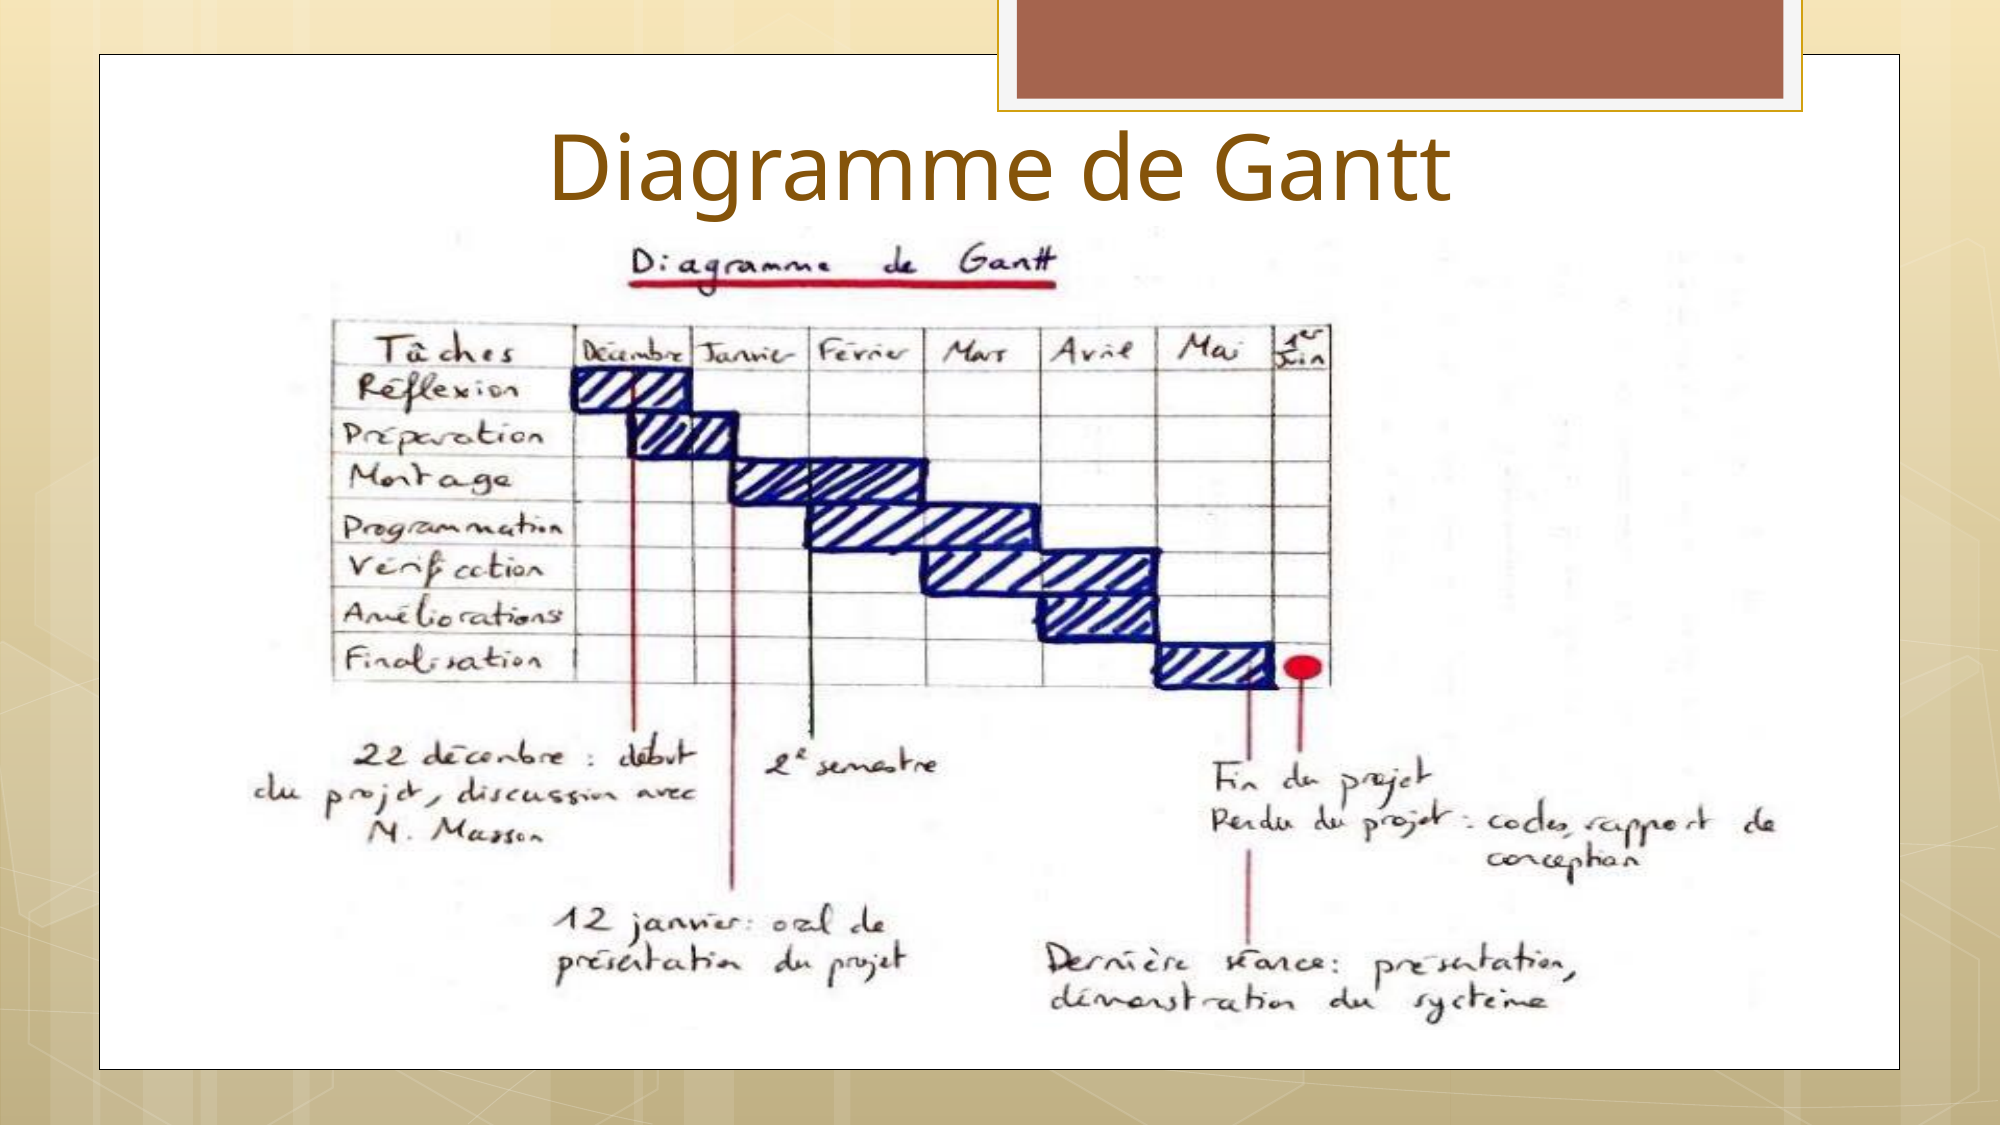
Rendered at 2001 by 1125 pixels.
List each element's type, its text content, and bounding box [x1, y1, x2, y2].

picture [231, 226, 1795, 1030]
title Diagramme de Gantt [231, 84, 1769, 226]
